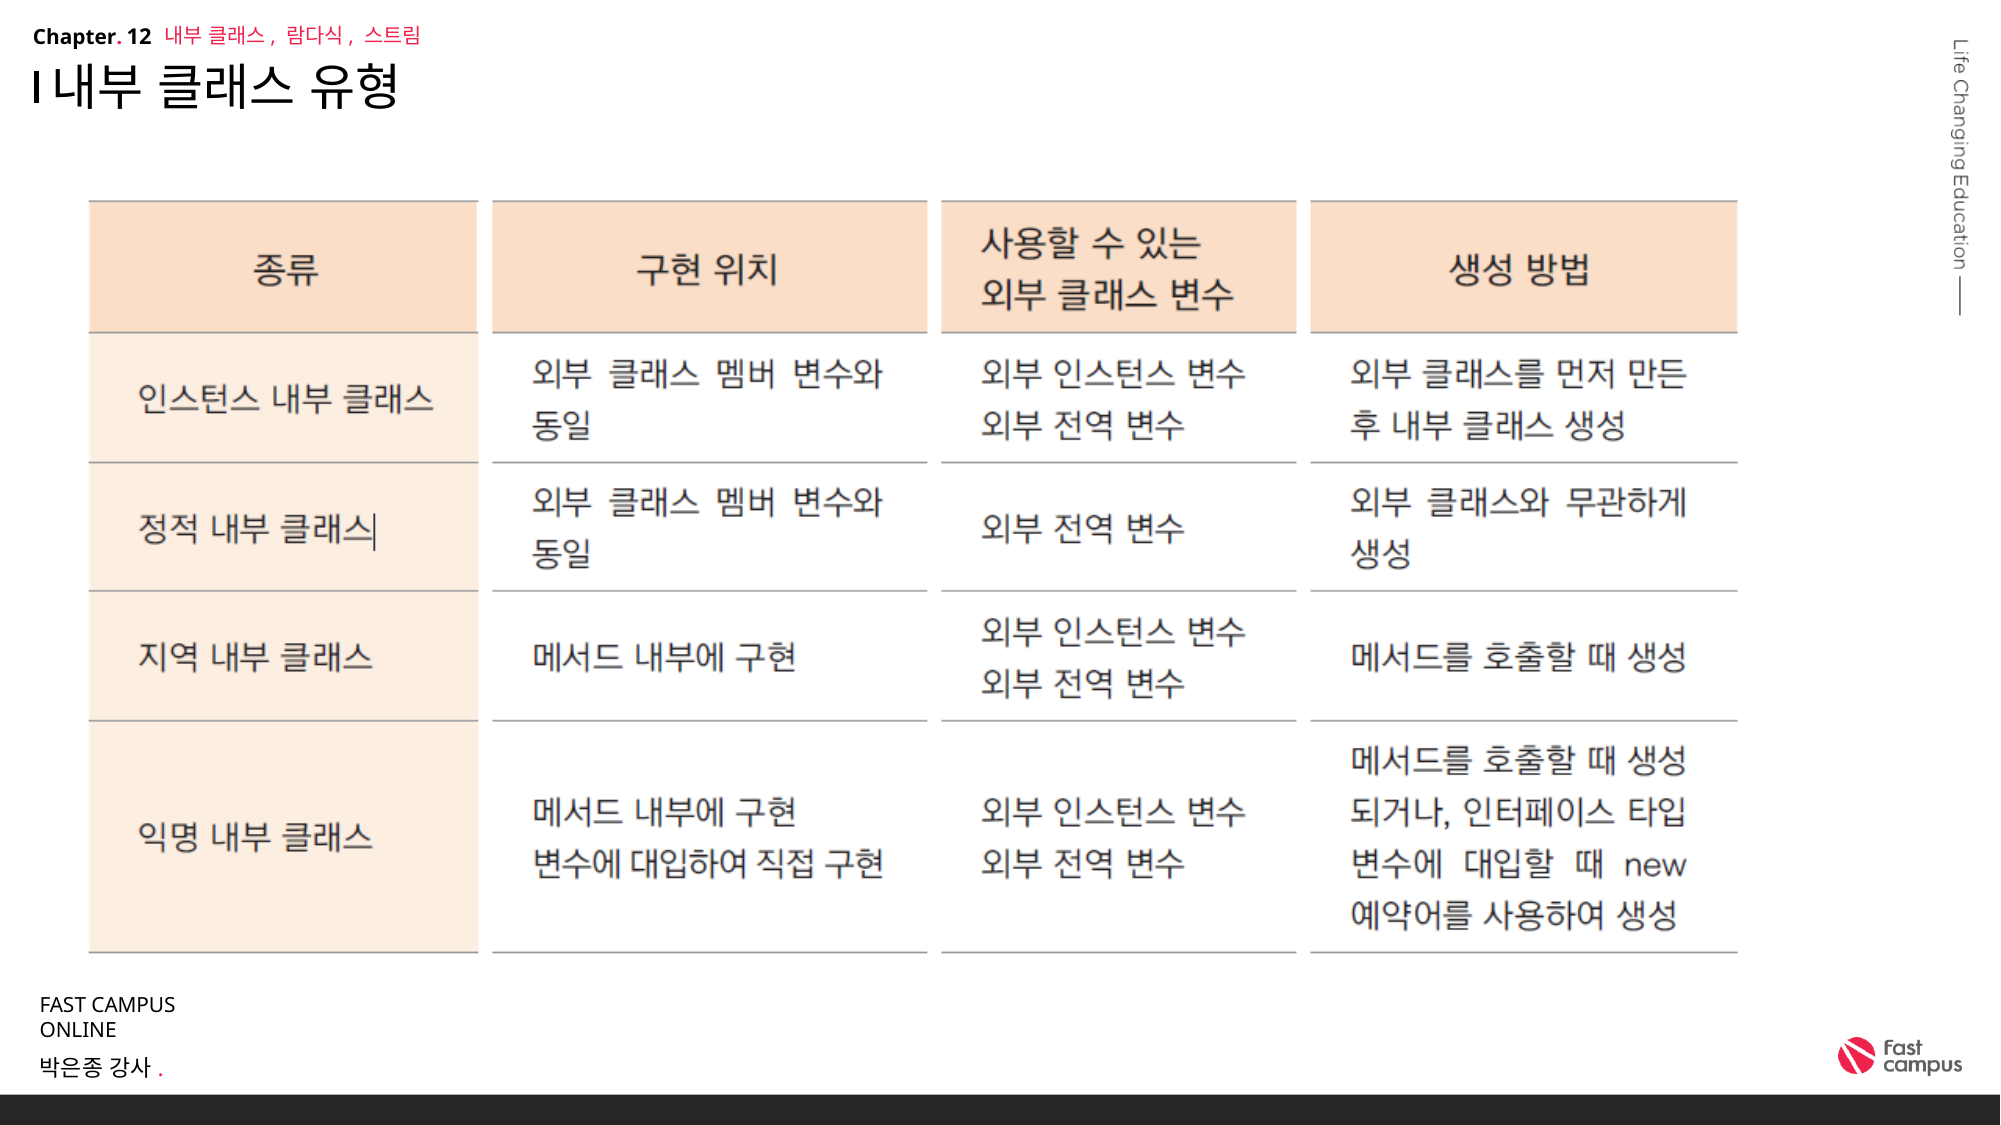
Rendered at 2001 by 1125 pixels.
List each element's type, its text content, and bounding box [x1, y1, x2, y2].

list 내부 클래스, 람다식, 스트림 [150, 18, 511, 55]
picture [1942, 23, 1981, 316]
picture [64, 185, 1764, 977]
title 내부 클래스 유형 [36, 54, 1830, 111]
list 12 [111, 18, 150, 55]
picture [1838, 1037, 1962, 1076]
